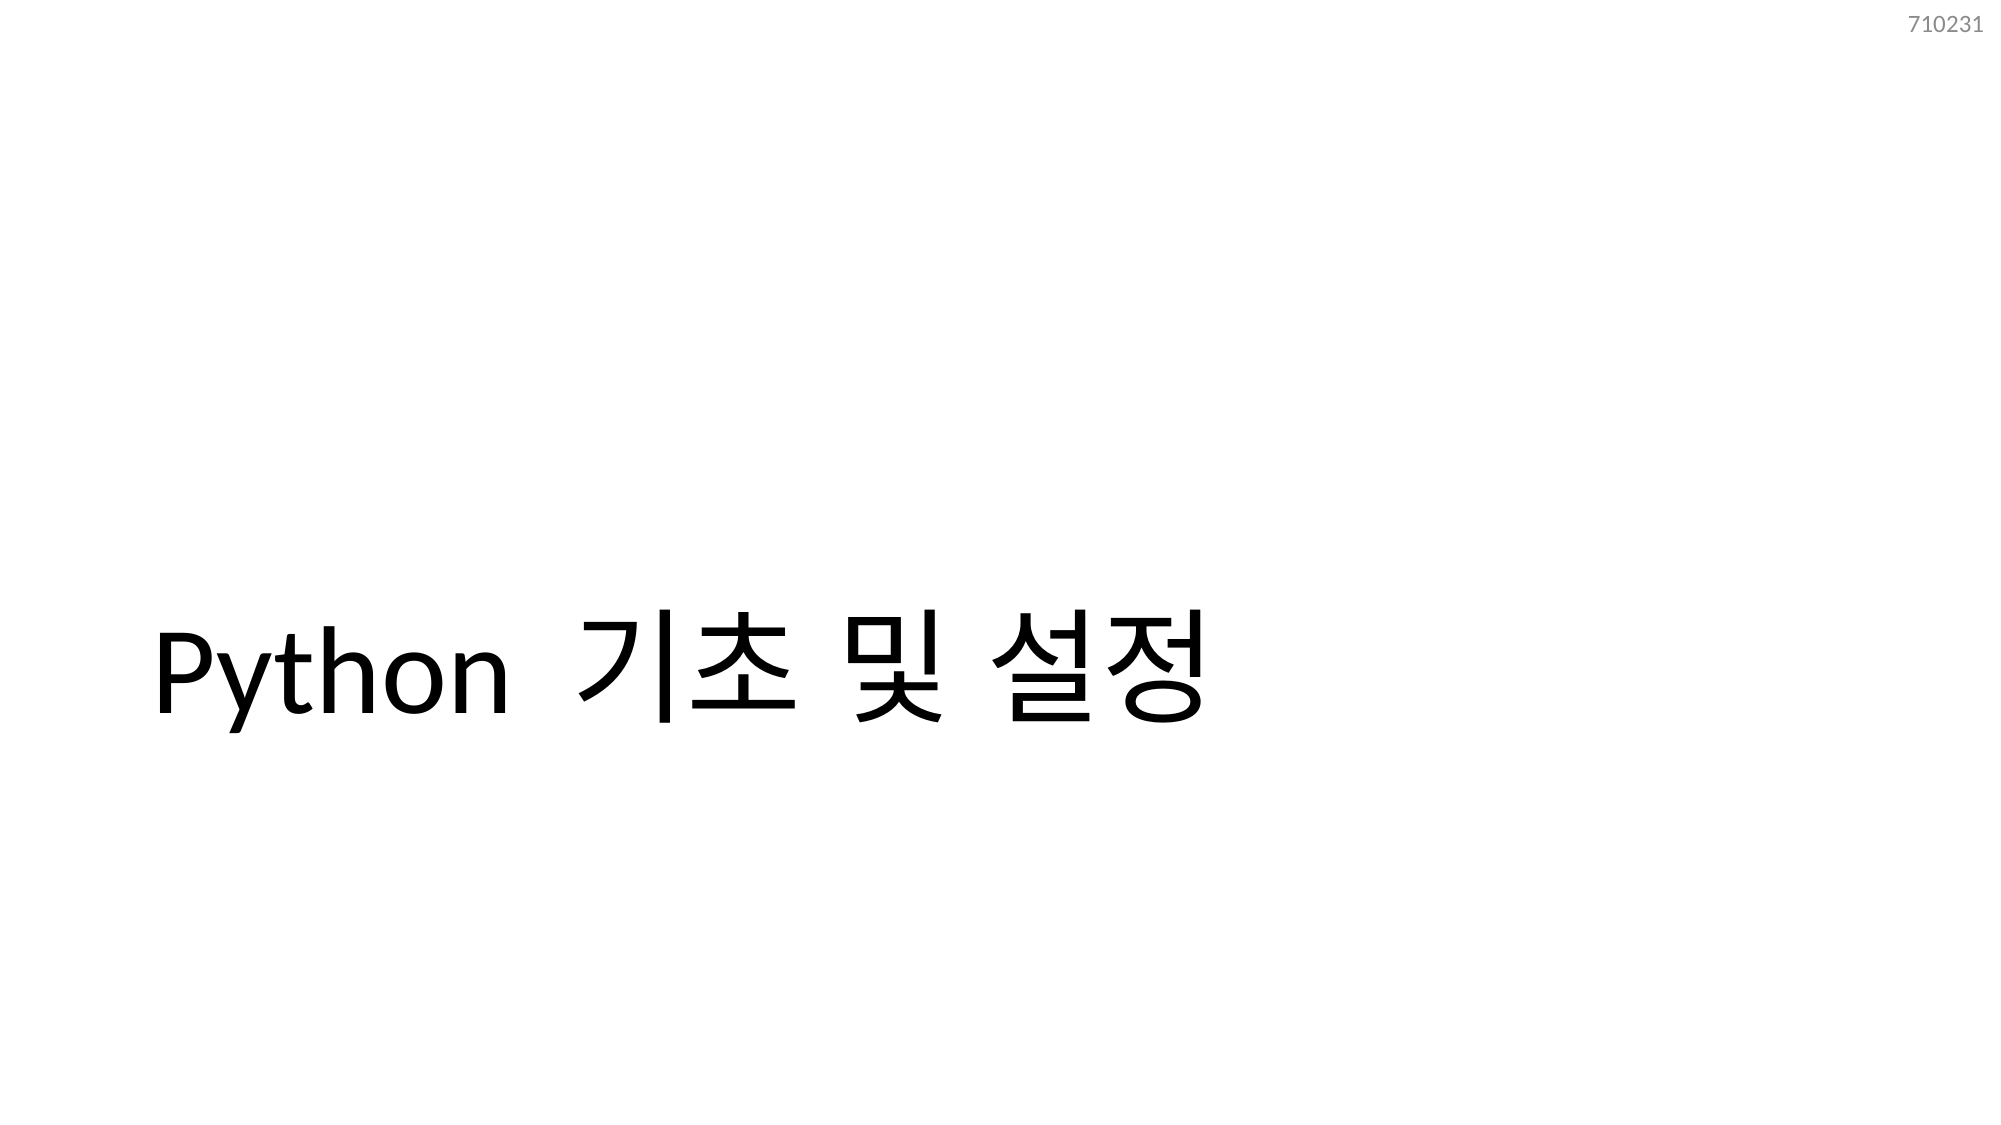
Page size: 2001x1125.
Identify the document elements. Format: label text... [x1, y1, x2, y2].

title Python 기초 및 설정 [136, 280, 1862, 749]
